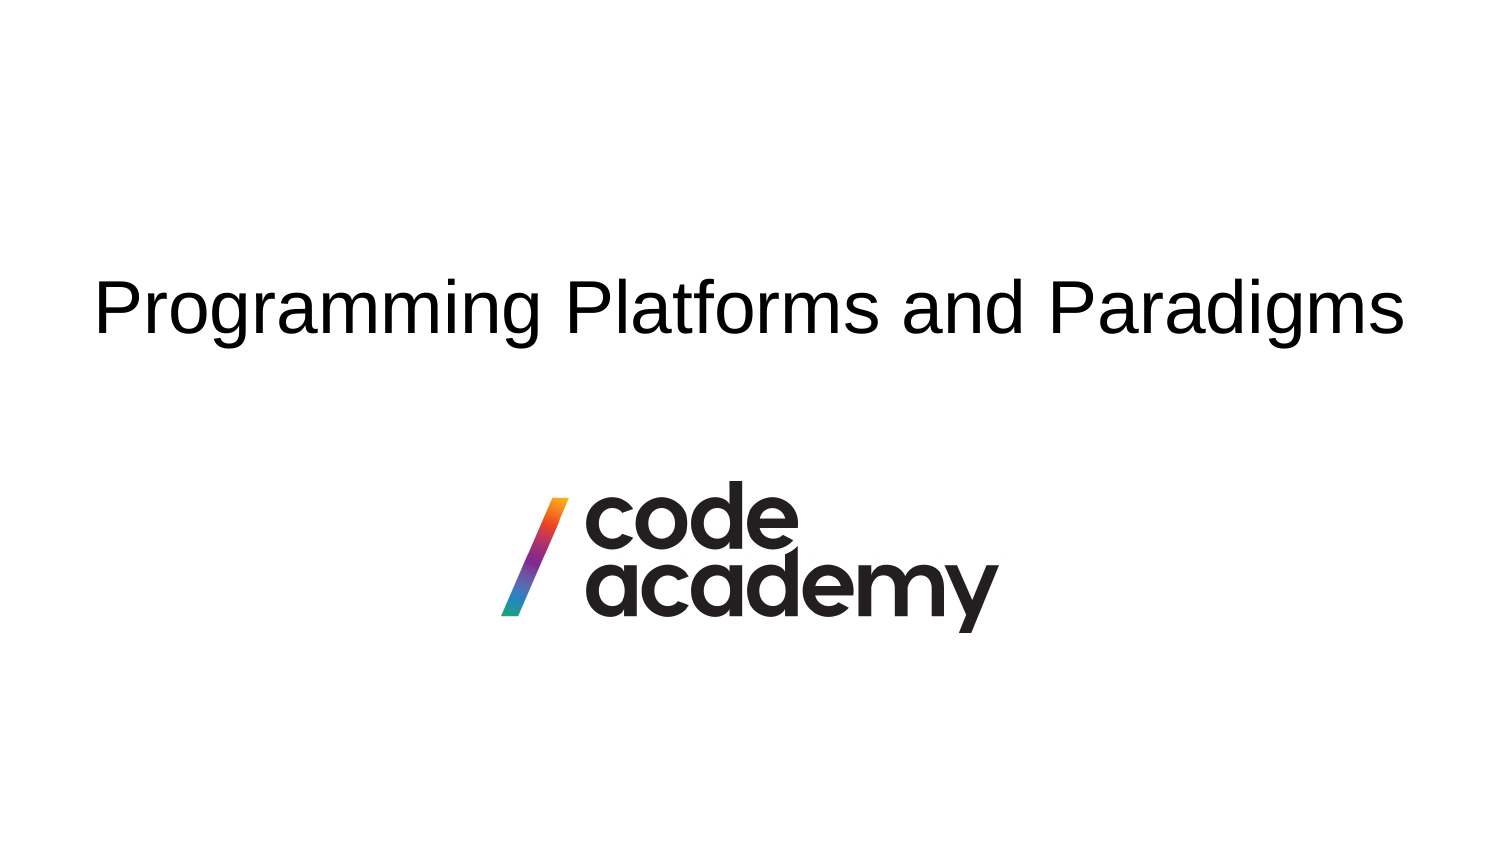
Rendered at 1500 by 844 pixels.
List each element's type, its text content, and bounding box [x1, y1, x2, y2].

picture [496, 475, 1004, 635]
title Programming Platforms and Paradigms [51, 205, 1449, 364]
